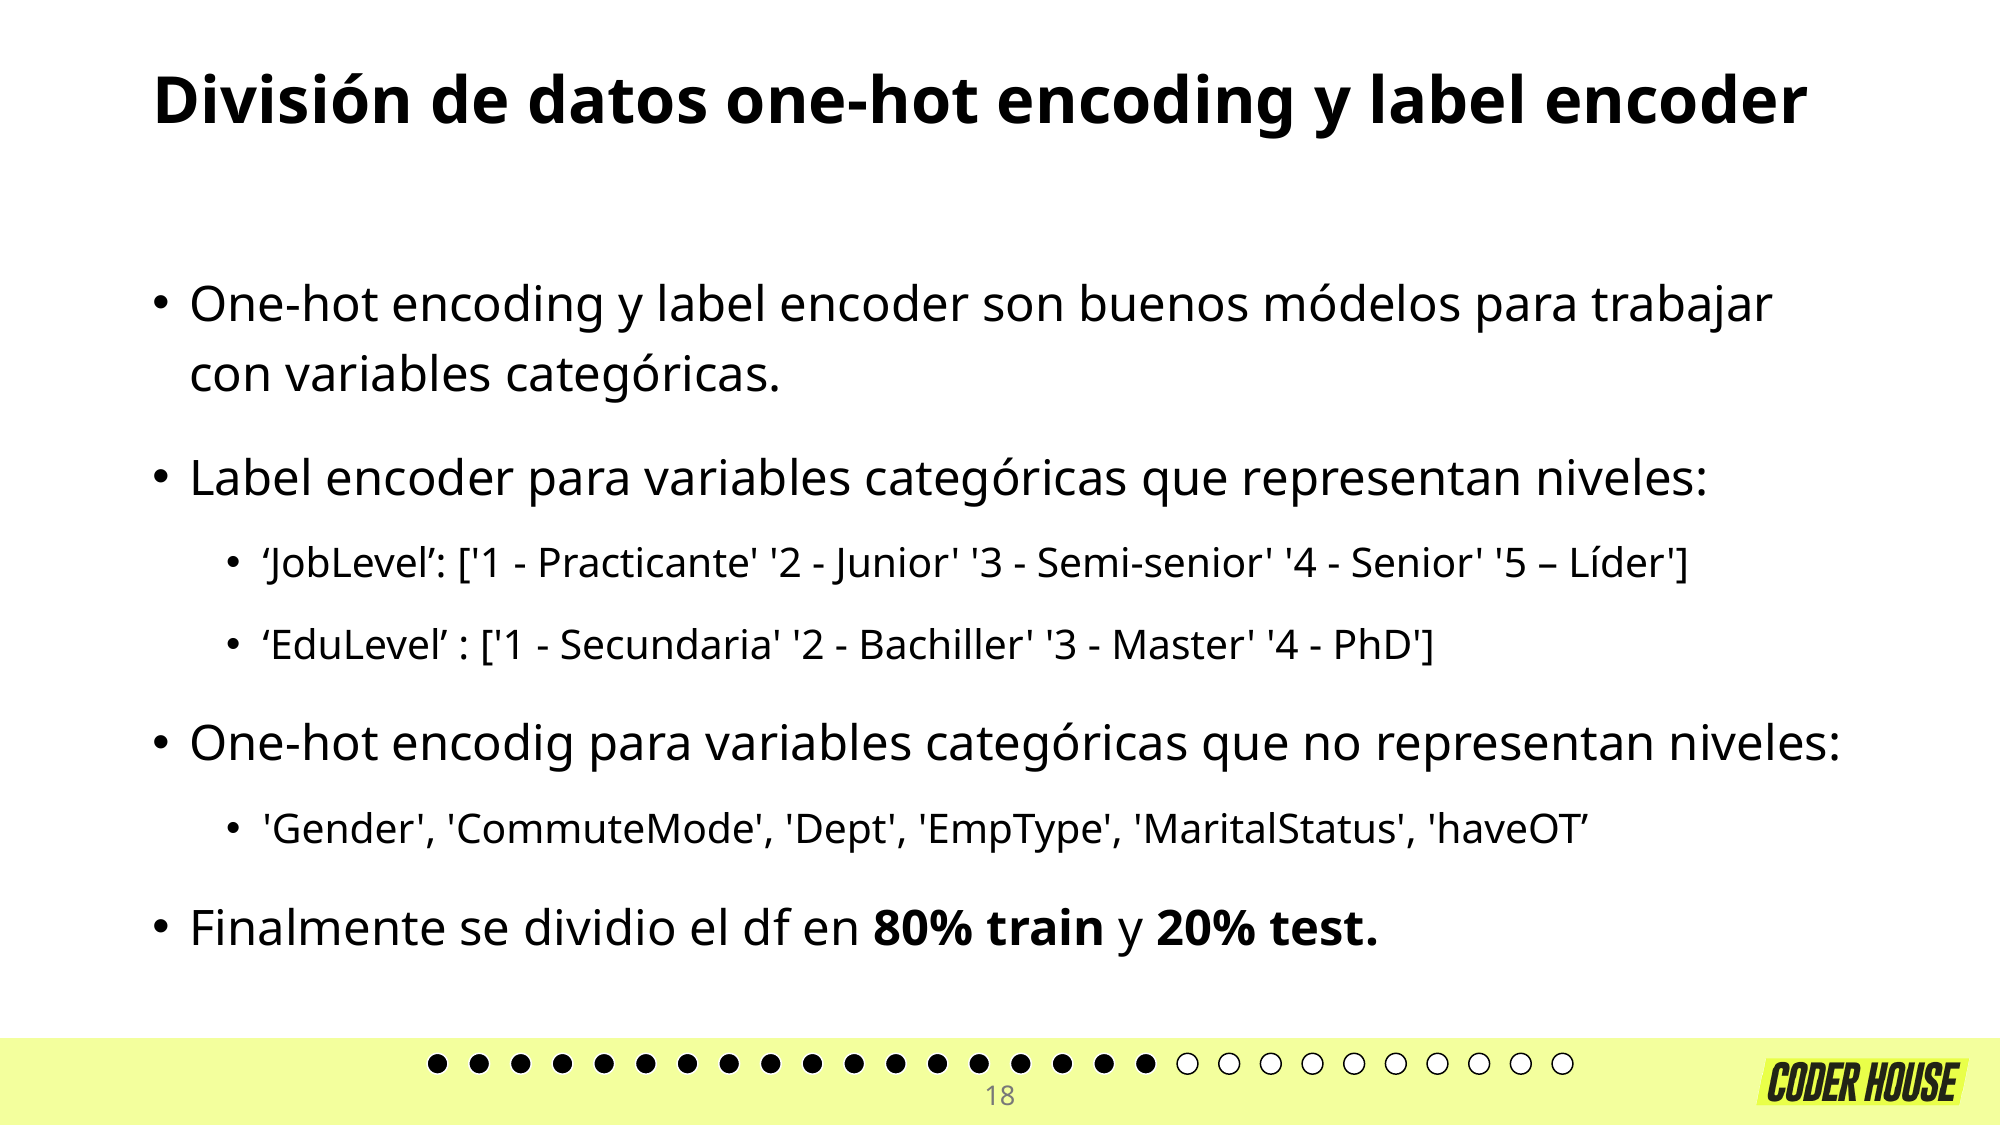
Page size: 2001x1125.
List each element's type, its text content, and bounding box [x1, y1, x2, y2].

text_box [883, 1051, 908, 1076]
text_box [1217, 1051, 1242, 1076]
text_box [508, 1051, 533, 1076]
text_box [758, 1051, 783, 1076]
text_box [800, 1051, 825, 1076]
text_box [1258, 1051, 1283, 1076]
slide_number 18 [774, 1066, 1225, 1125]
text_box [1133, 1051, 1158, 1076]
text_box [467, 1051, 492, 1076]
title División de datos one-hot encoding y label encoder [137, 59, 1863, 162]
text_box [1175, 1051, 1200, 1076]
text_box [633, 1051, 658, 1076]
text_box [1425, 1051, 1450, 1076]
text_box [925, 1051, 950, 1076]
text_box [425, 1051, 450, 1076]
text_box [1383, 1051, 1408, 1076]
text_box [717, 1051, 742, 1076]
text_box [1008, 1051, 1033, 1076]
text_box [967, 1051, 992, 1076]
text_box [1050, 1051, 1075, 1076]
text_box [1550, 1051, 1575, 1076]
text_box [842, 1051, 867, 1076]
text_box [1508, 1051, 1533, 1076]
text_box [592, 1051, 617, 1076]
text_box [1300, 1051, 1325, 1076]
text_box [675, 1051, 700, 1076]
text_box [1092, 1051, 1117, 1076]
text_box [1467, 1051, 1492, 1076]
text_box [550, 1051, 575, 1076]
list One-hot encoding y label encoder son buenos módelos para trabajar con variables categóricas. Label encoder para variables categóricas que representan niveles: ‘JobLevel’: ['1 - Practicante' '2 - Junior' '3 - Semi-senior' '4 - Senior' '5 – Líder'] ‘EduLevel’ : ['1 - Secundaria' '2 - Bachiller' '3 - Master' '4 - PhD'] One-hot encodig para variables categóricas que no representan niveles: 'Gender', 'CommuteMode', 'Dept', 'EmpType', 'MaritalStatus', 'haveOT’ Finalmente se dividio el df en 80% train y 20% test. [137, 253, 1863, 1026]
text_box [1342, 1051, 1367, 1076]
